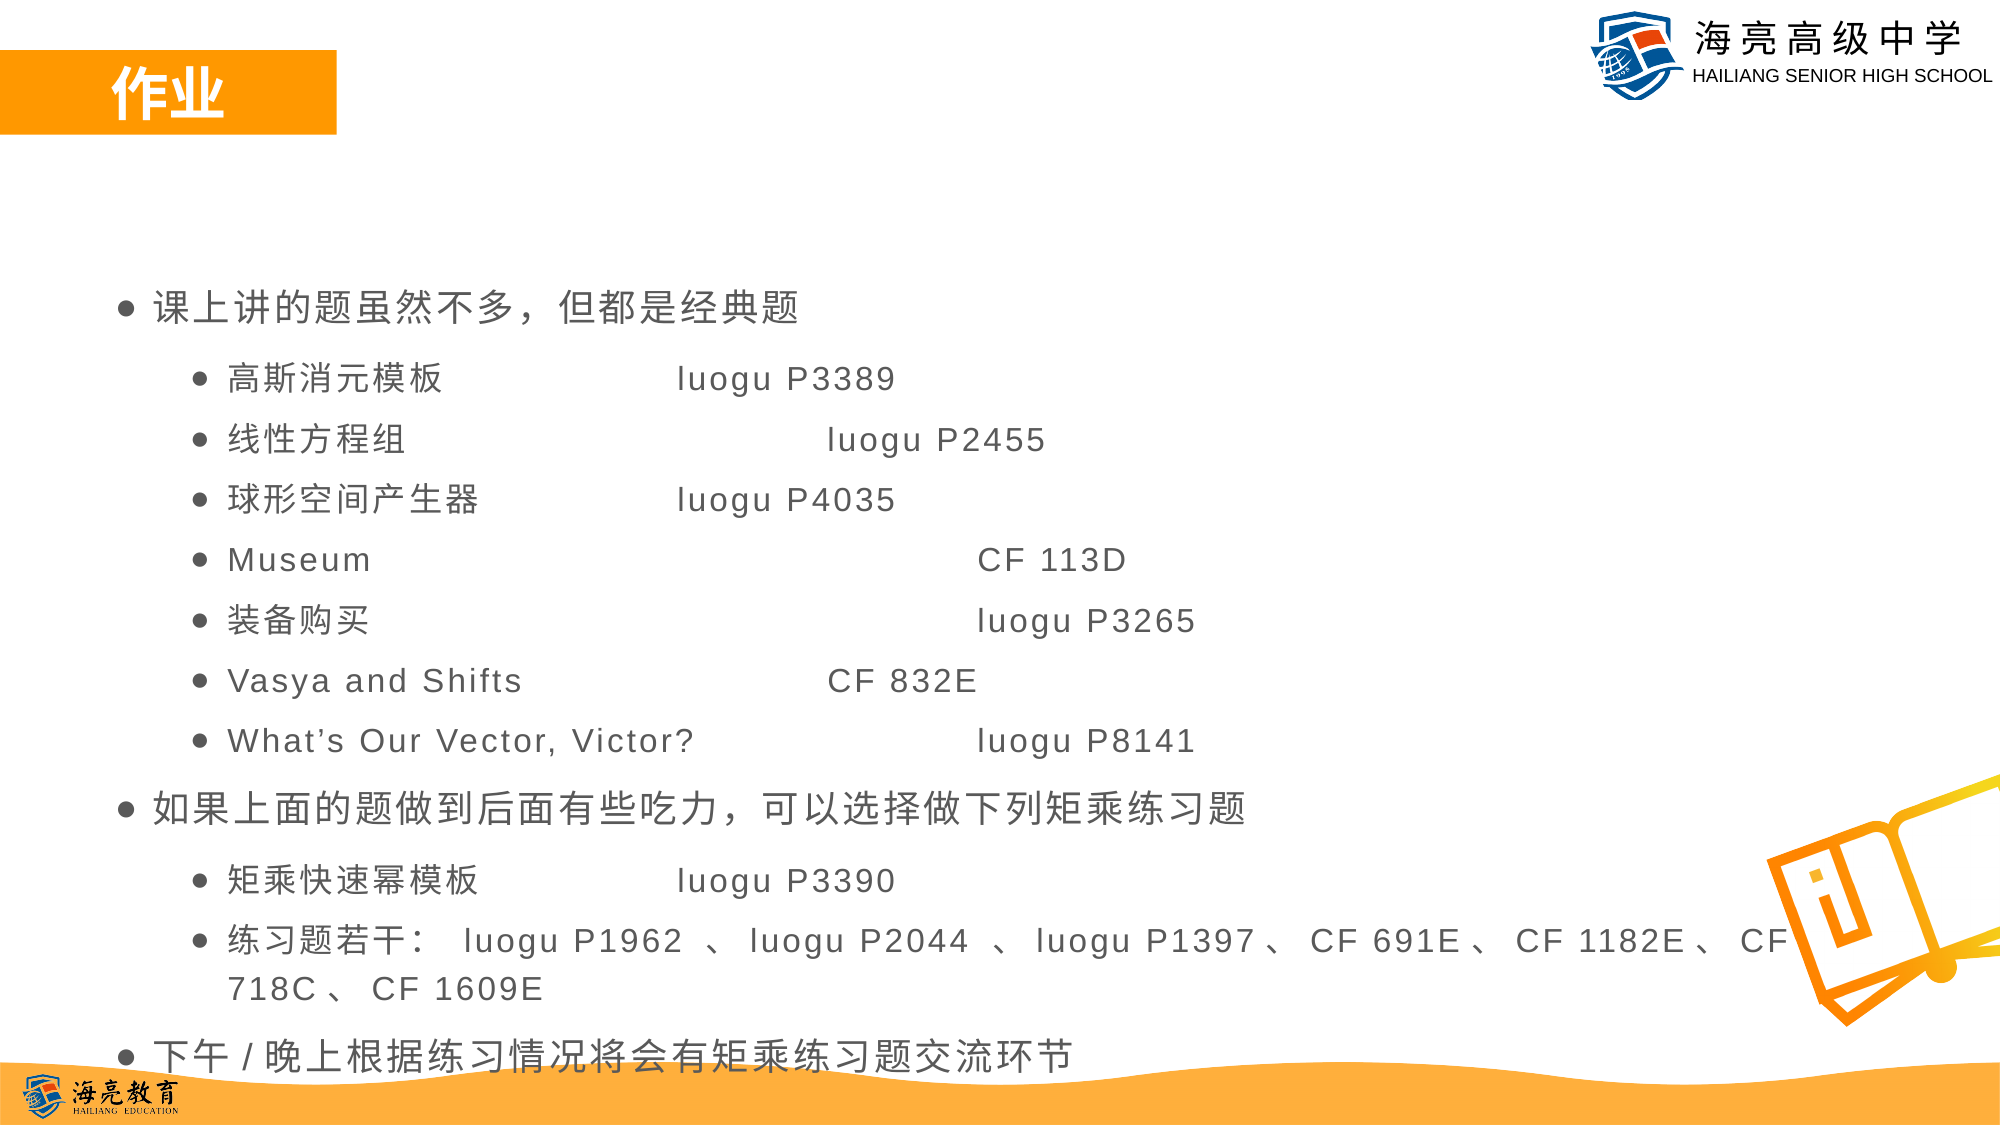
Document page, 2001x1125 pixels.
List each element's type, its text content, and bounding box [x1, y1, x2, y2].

list 课上讲的题虽然不多，但都是经典题 高斯消元模板 luogu P3389 线性方程组 luogu P2455 球形空间产生器 luogu P4035 Museum CF 113D 装备购买 luogu P3265 Vasya and Shifts CF 832E What’s Our Vector, Victor? luogu P8141 如果上面的题做到后面有些吃力，可以选择做下列矩乘练习题 矩乘快速幂模板 luogu P3390 练习题若干： luogu P1962 、luogu P2044 、luogu P1397、CF 691E、CF 1182E、CF 718C、CF 1609E 下午/晚上根据练习情况将会有矩乘练习题交流环节 [99, 262, 1900, 1062]
picture [1766, 772, 2000, 1027]
picture [0, 1062, 2000, 1125]
text_box 作业 [0, 50, 337, 135]
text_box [1590, 7, 2000, 100]
